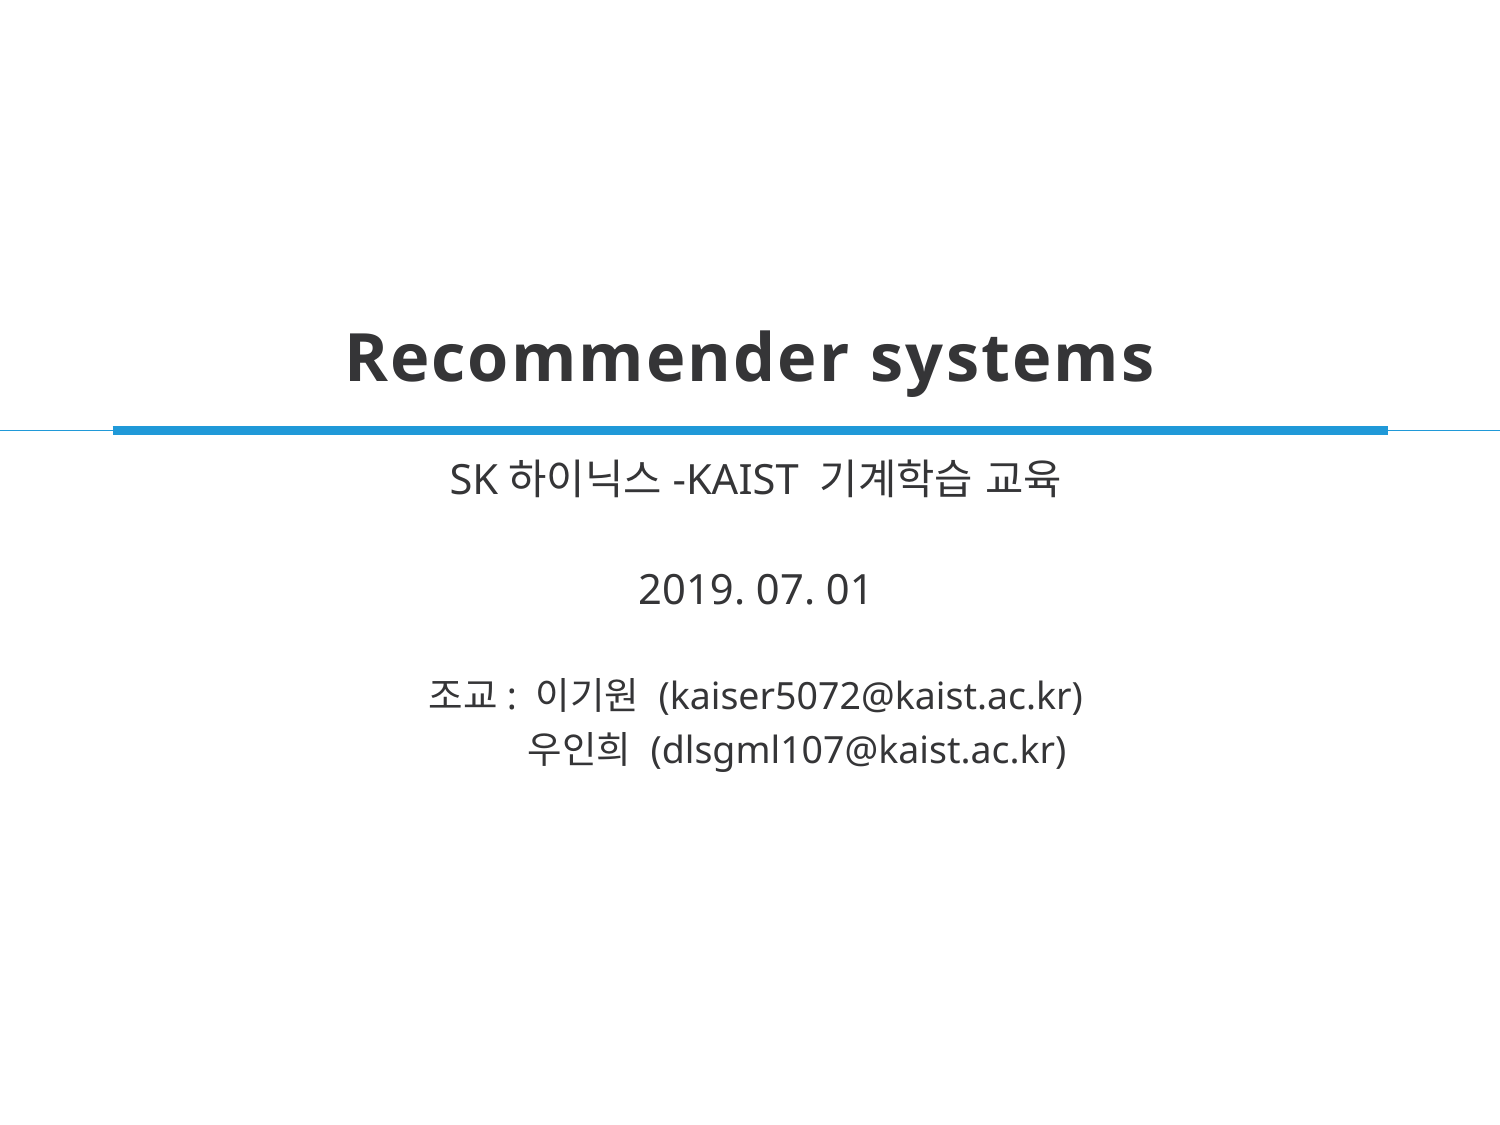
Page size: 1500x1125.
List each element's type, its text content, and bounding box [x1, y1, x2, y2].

title Recommender systems [71, 307, 1429, 413]
text_box 2019. 07. 01 조교: 이기원 (kaiser5072@kaist.ac.kr) 우인희 (dlsgml107@kaist.ac.kr) [48, 555, 1463, 779]
text_box SK하이닉스-KAIST 기계학습 교육 [302, 451, 1210, 508]
